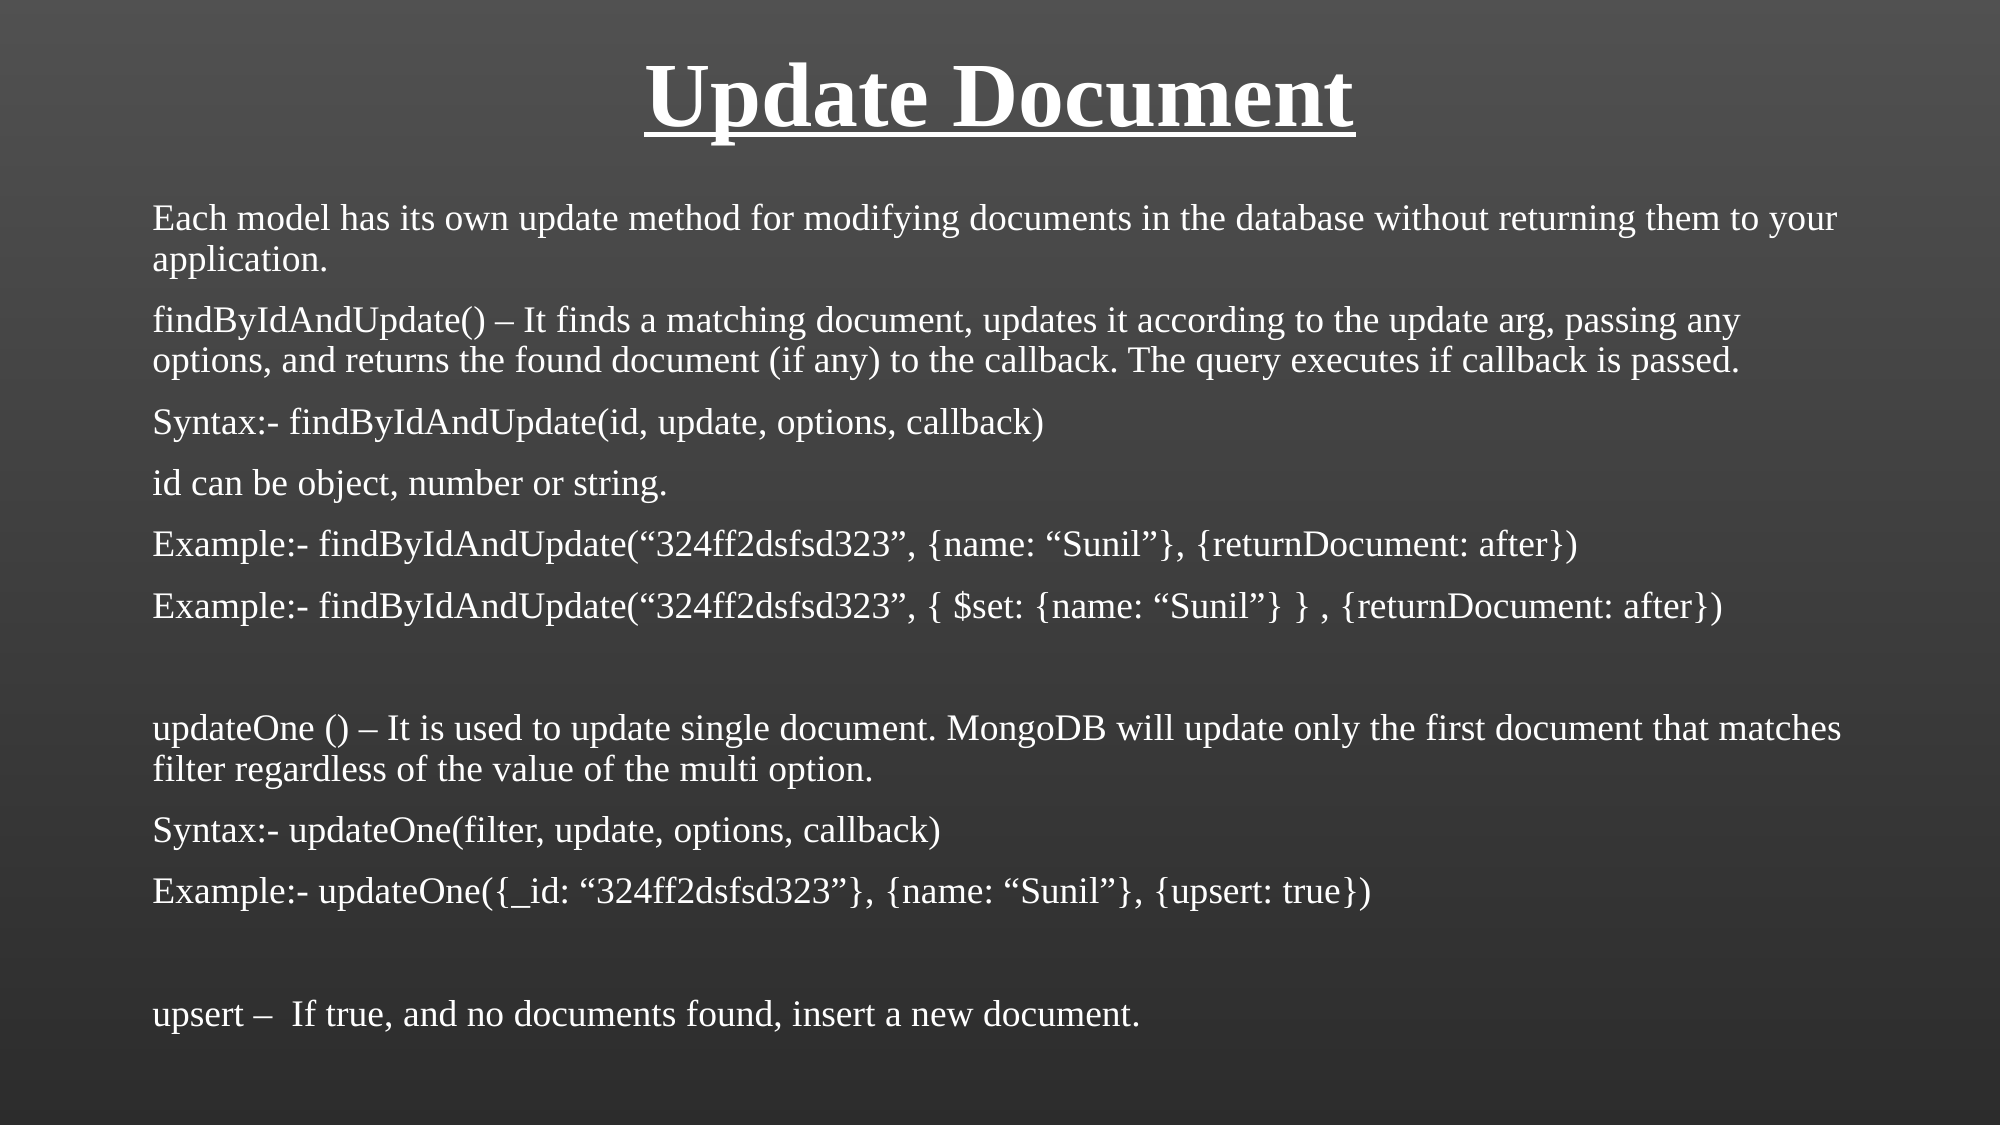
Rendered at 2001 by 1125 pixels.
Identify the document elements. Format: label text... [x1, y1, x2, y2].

list Each model has its own update method for modifying documents in the database without returning them to your application. findByIdAndUpdate() – It finds a matching document, updates it according to the update arg, passing any options, and returns the found document (if any) to the callback. The query executes if callback is passed. Syntax:- findByIdAndUpdate(id, update, options, callback) id can be object, number or string. Example:- findByIdAndUpdate(“324ff2dsfsd323”, {name: “Sunil”}, {returnDocument: after}) Example:- findByIdAndUpdate(“324ff2dsfsd323”, { $set: {name: “Sunil”} } , {returnDocument: after}) updateOne () – It is used to update single document. MongoDB will update only the first document that matches filter regardless of the value of the multi option. Syntax:- updateOne(filter, update, options, callback) Example:- updateOne({_id: “324ff2dsfsd323”}, {name: “Sunil”}, {upsert: true}) upsert – If true, and no documents found, insert a new document. [137, 190, 1863, 1062]
title Update Document [137, 32, 1863, 162]
